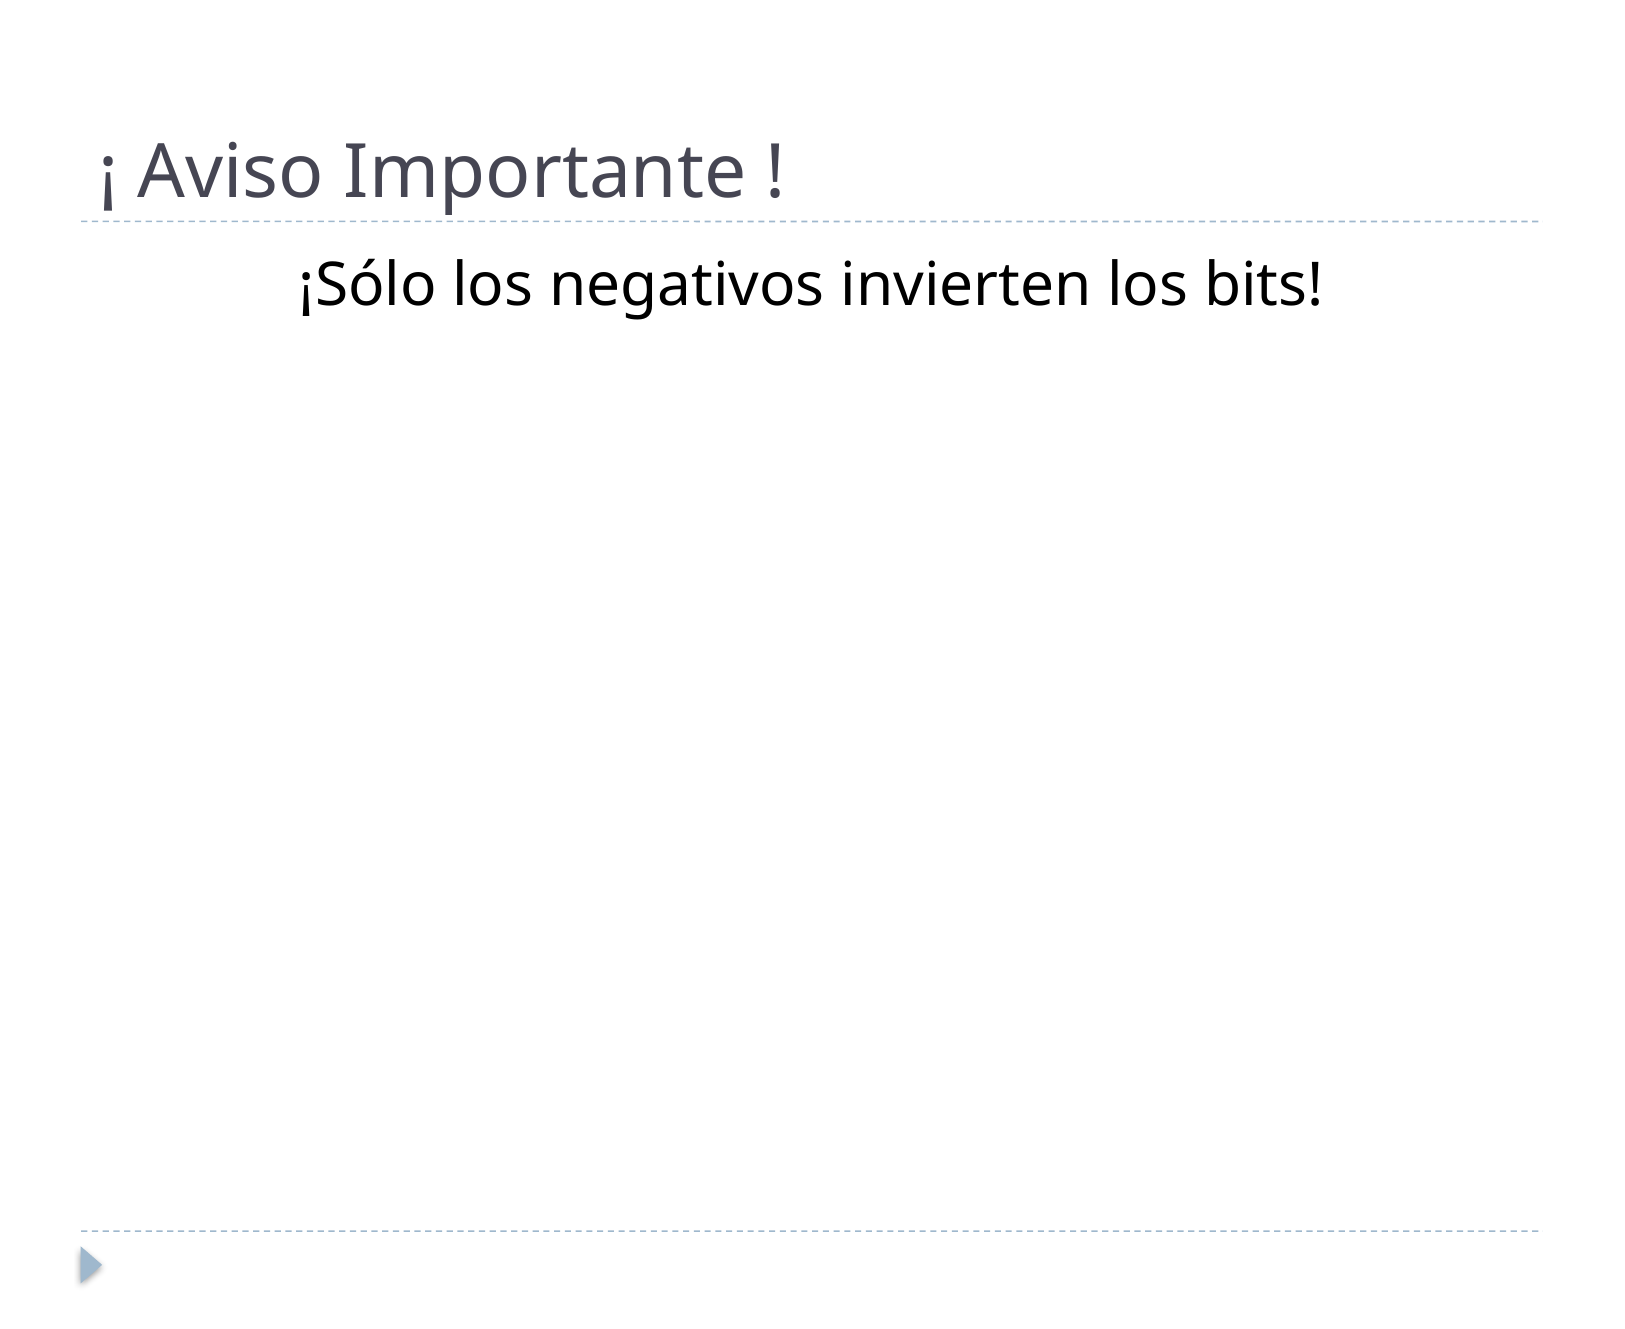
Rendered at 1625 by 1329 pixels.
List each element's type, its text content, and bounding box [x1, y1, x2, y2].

title ¡ Aviso Importante ! [81, 29, 1543, 222]
list ¡Sólo los negativos invierten los bits! [81, 236, 1543, 1194]
